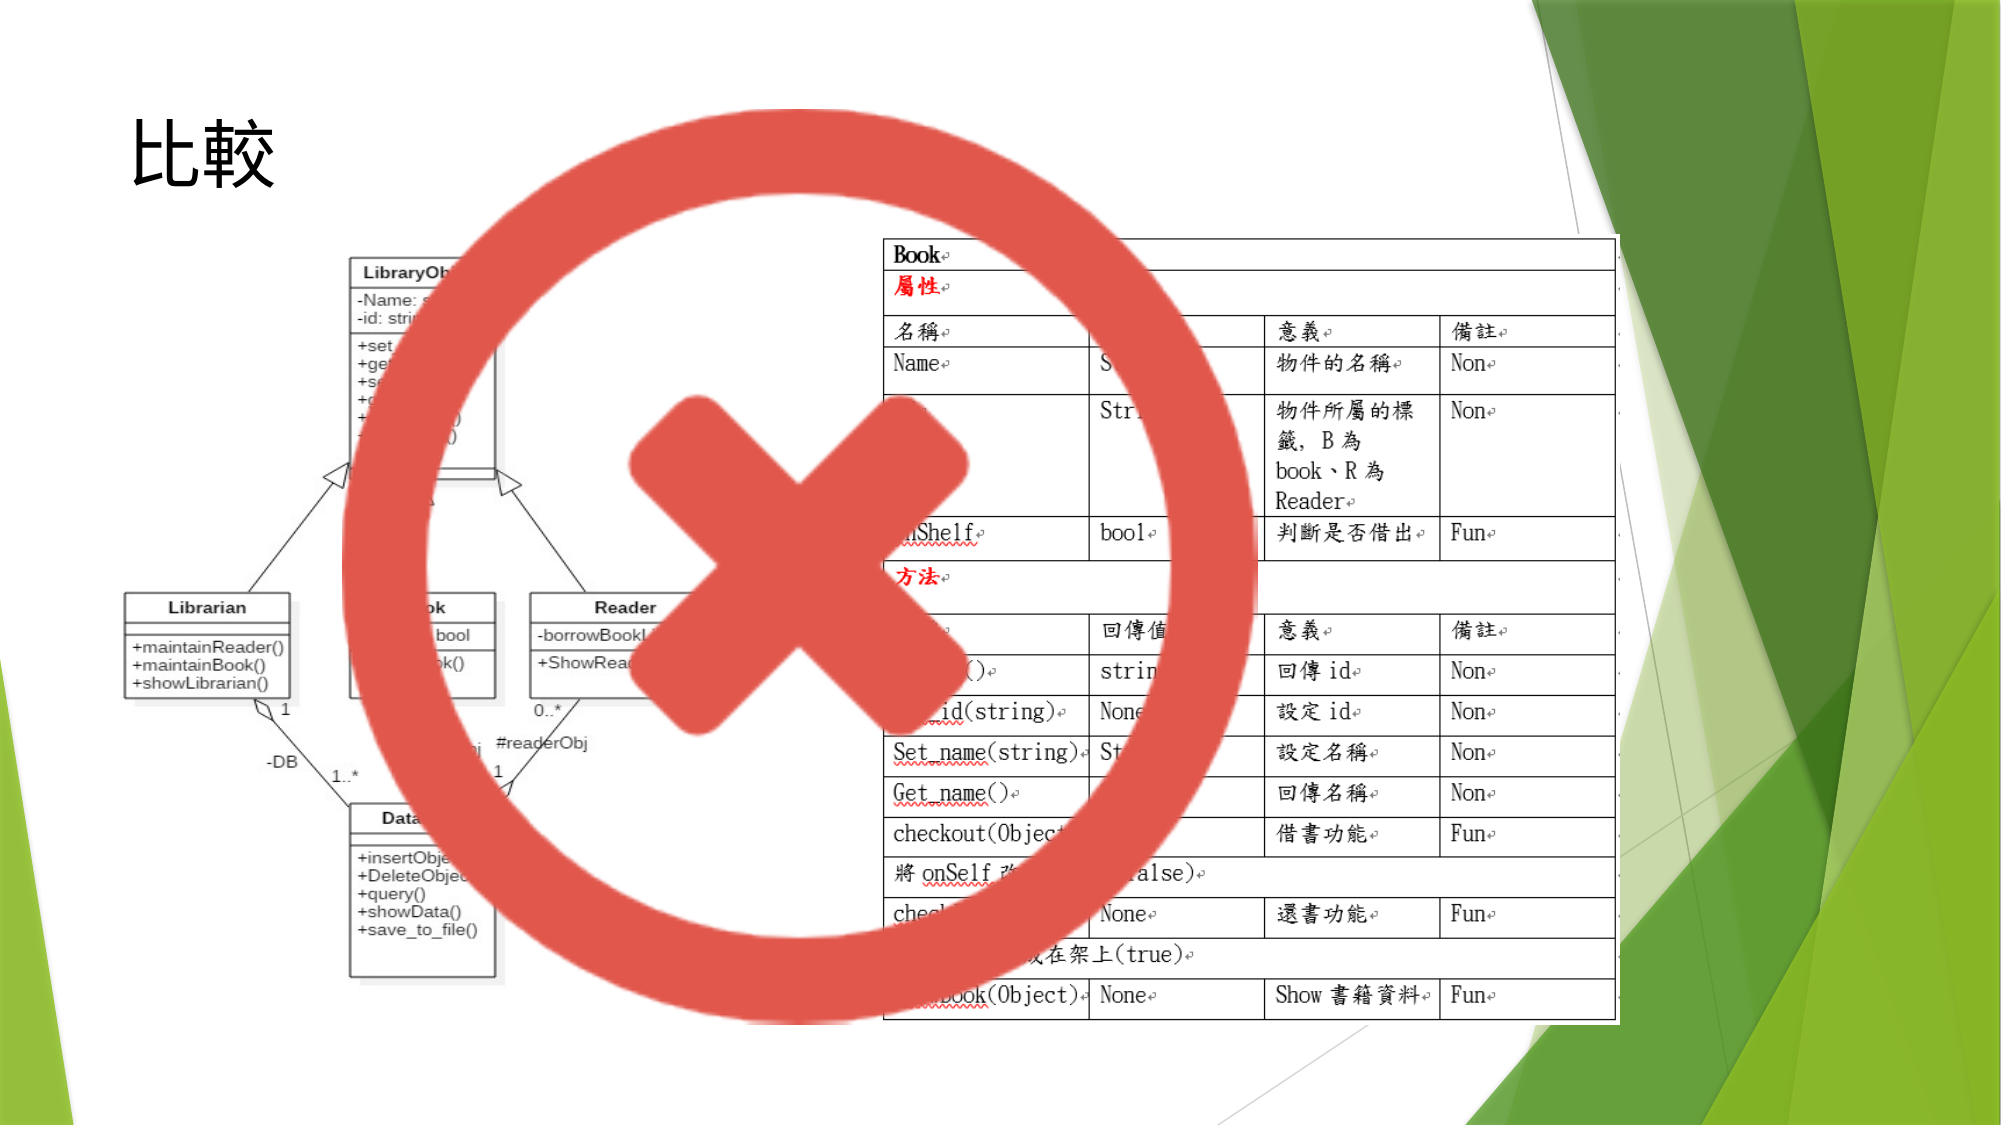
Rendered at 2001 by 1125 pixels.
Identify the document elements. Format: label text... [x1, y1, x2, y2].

title 比較 [111, 99, 1522, 245]
picture [342, 109, 1621, 1025]
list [110, 246, 337, 1025]
